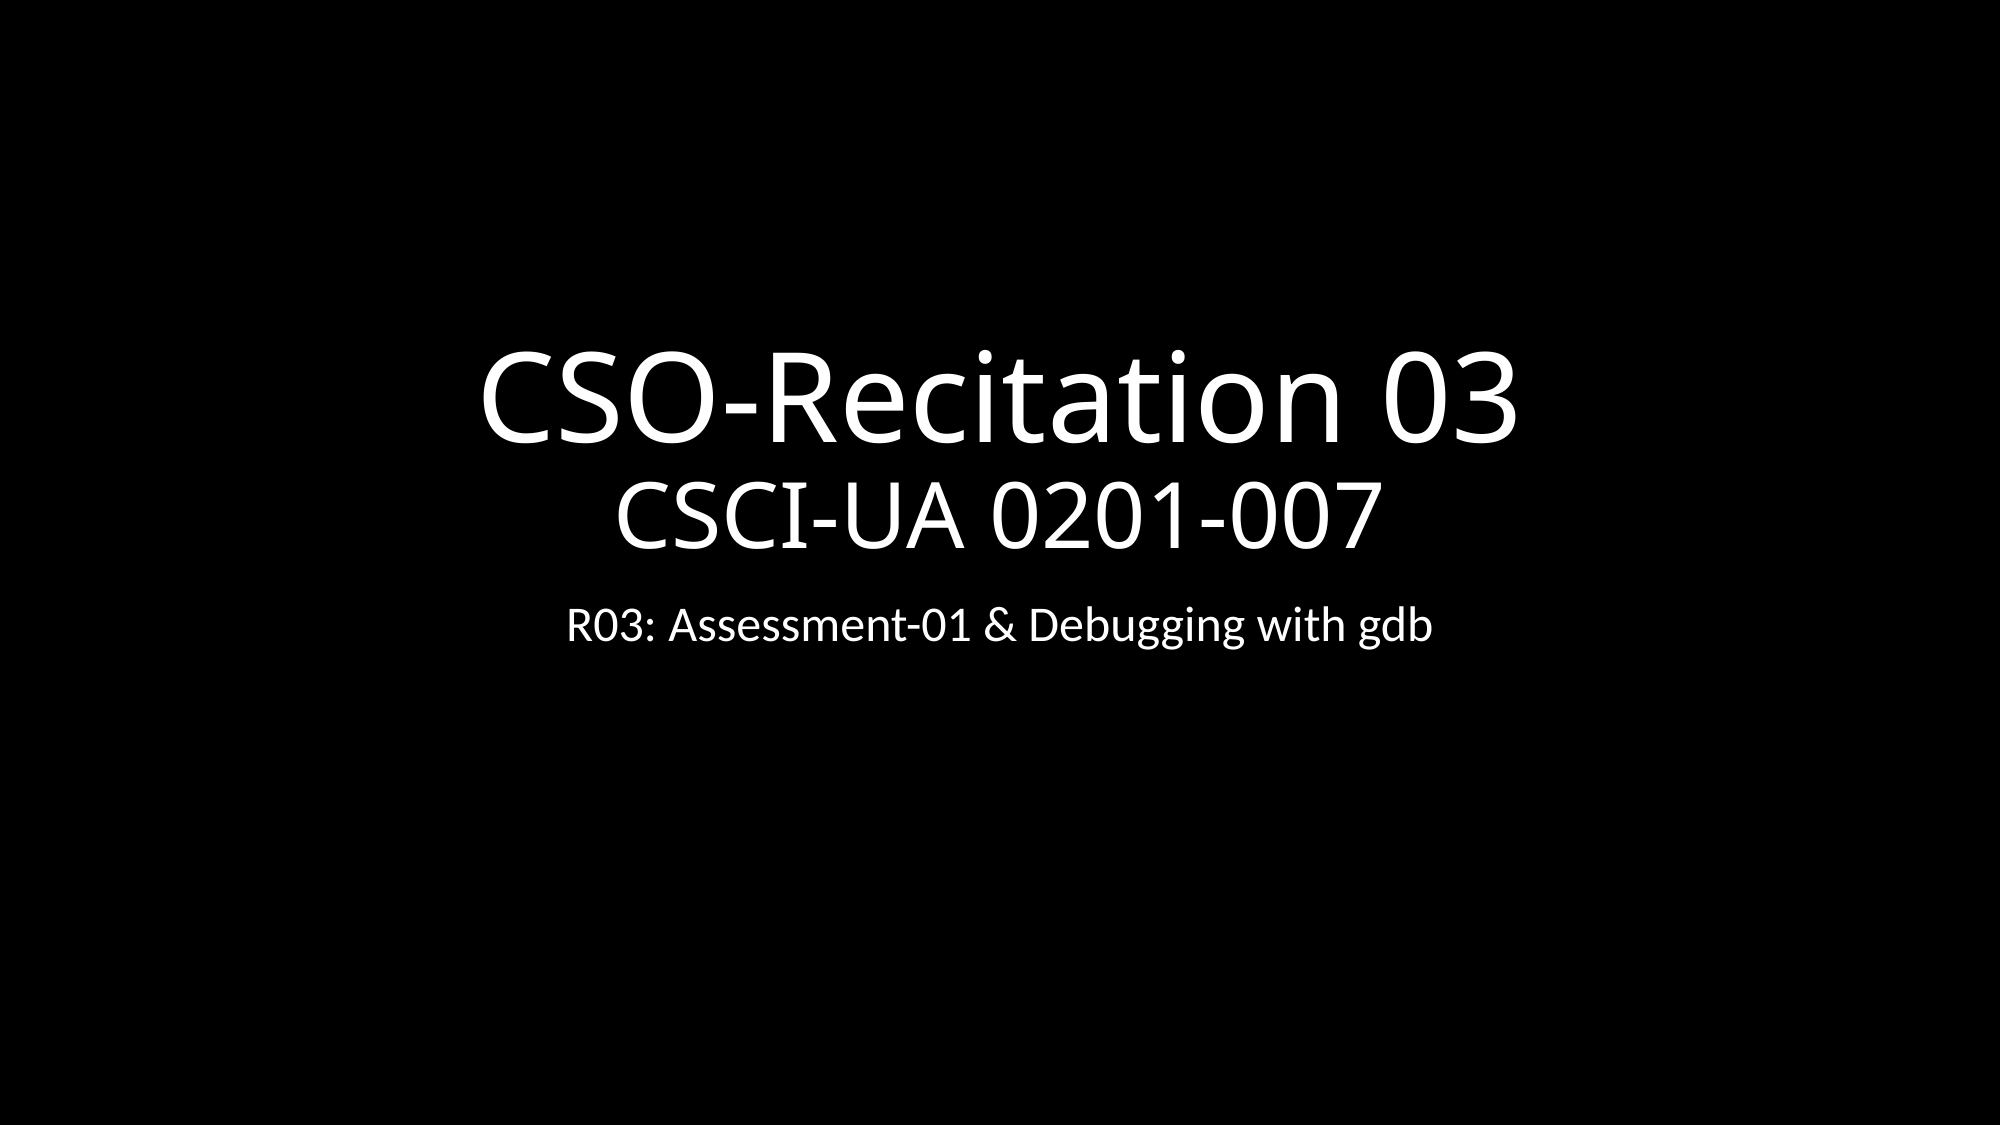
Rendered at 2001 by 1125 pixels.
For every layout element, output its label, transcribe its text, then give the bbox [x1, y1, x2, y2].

subtitle R03: Assessment-01 & Debugging with gdb [249, 590, 1750, 863]
title CSO-Recitation 03 CSCI-UA 0201-007 [249, 184, 1750, 576]
